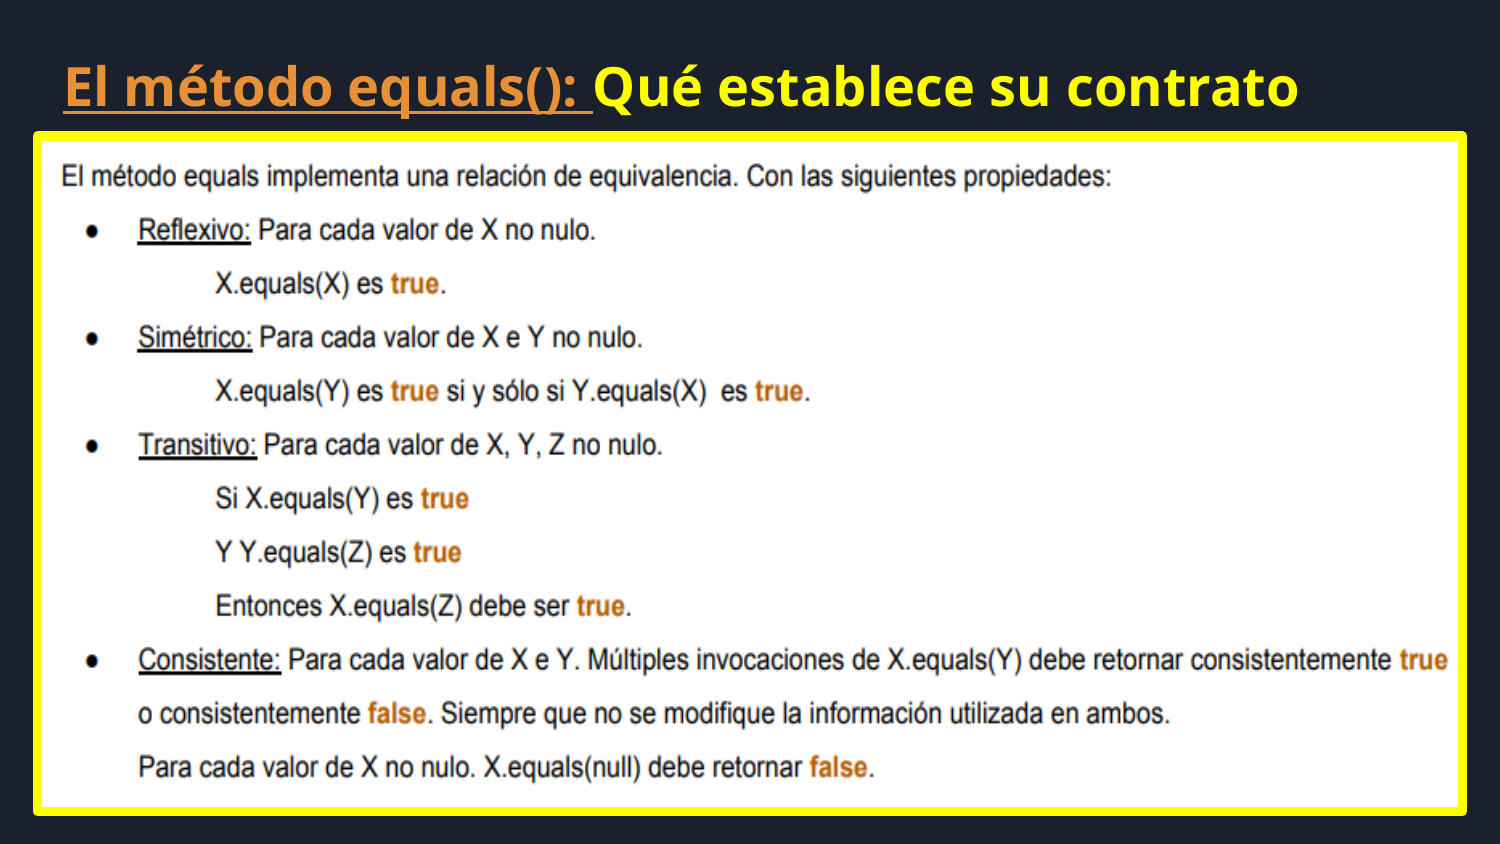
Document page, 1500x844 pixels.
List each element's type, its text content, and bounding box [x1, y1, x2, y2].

picture [41, 140, 1459, 807]
text_box El método equals(): Qué establece su contrato [48, 37, 1386, 131]
